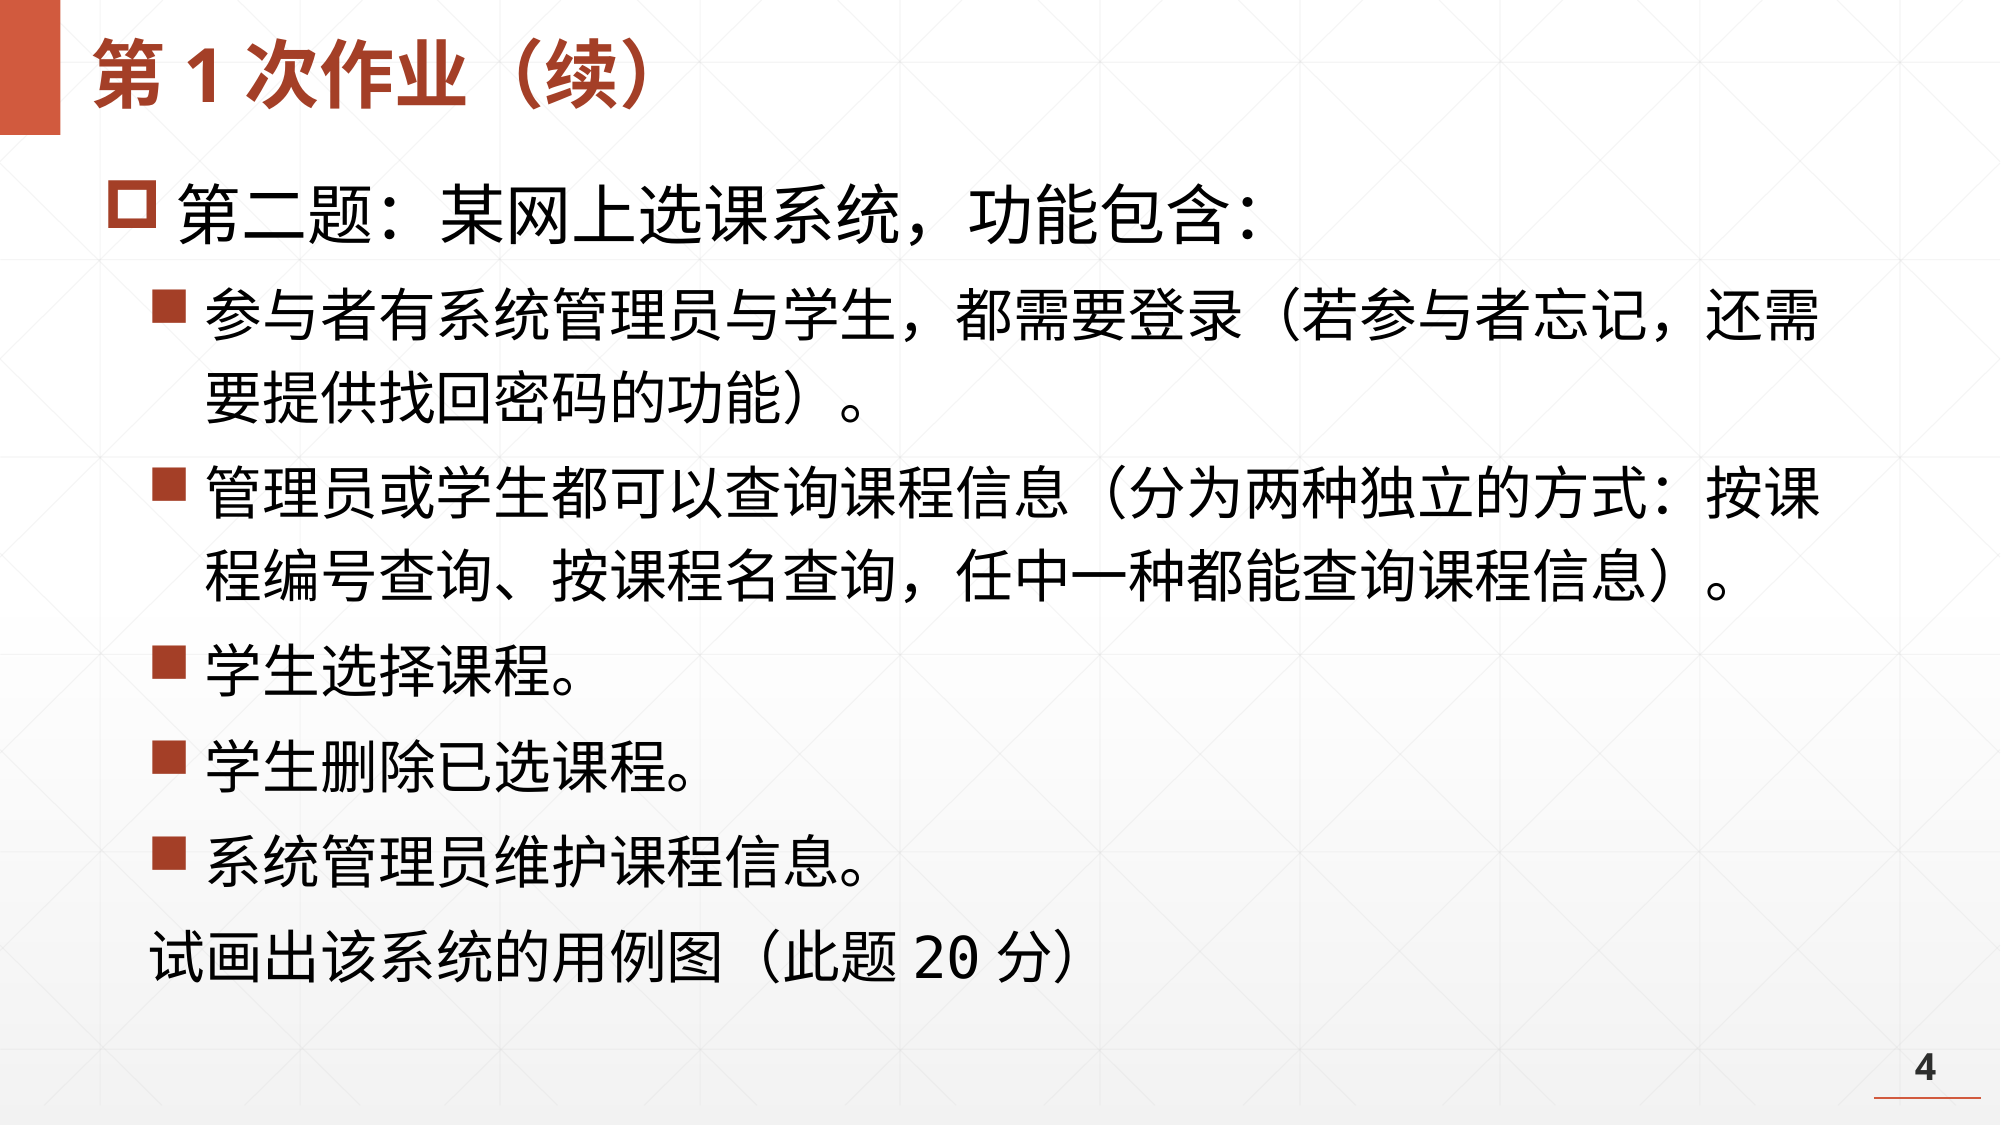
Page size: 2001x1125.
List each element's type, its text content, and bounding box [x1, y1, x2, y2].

slide_number 4 [1873, 1038, 1978, 1099]
title 第1次作业（续） [75, 26, 1801, 130]
list 第二题：某网上选课系统，功能包含： 参与者有系统管理员与学生，都需要登录（若参与者忘记，还需要提供找回密码的功能）。 管理员或学生都可以查询课程信息（分为两种独立的方式：按课程编号查询、按课程名查询，任中一种都能查询课程信息）。 学生选择课程。 学生删除已选课程。 系统管理员维护课程信息。 试画出该系统的用例图（此题20分） [87, 149, 1841, 1005]
